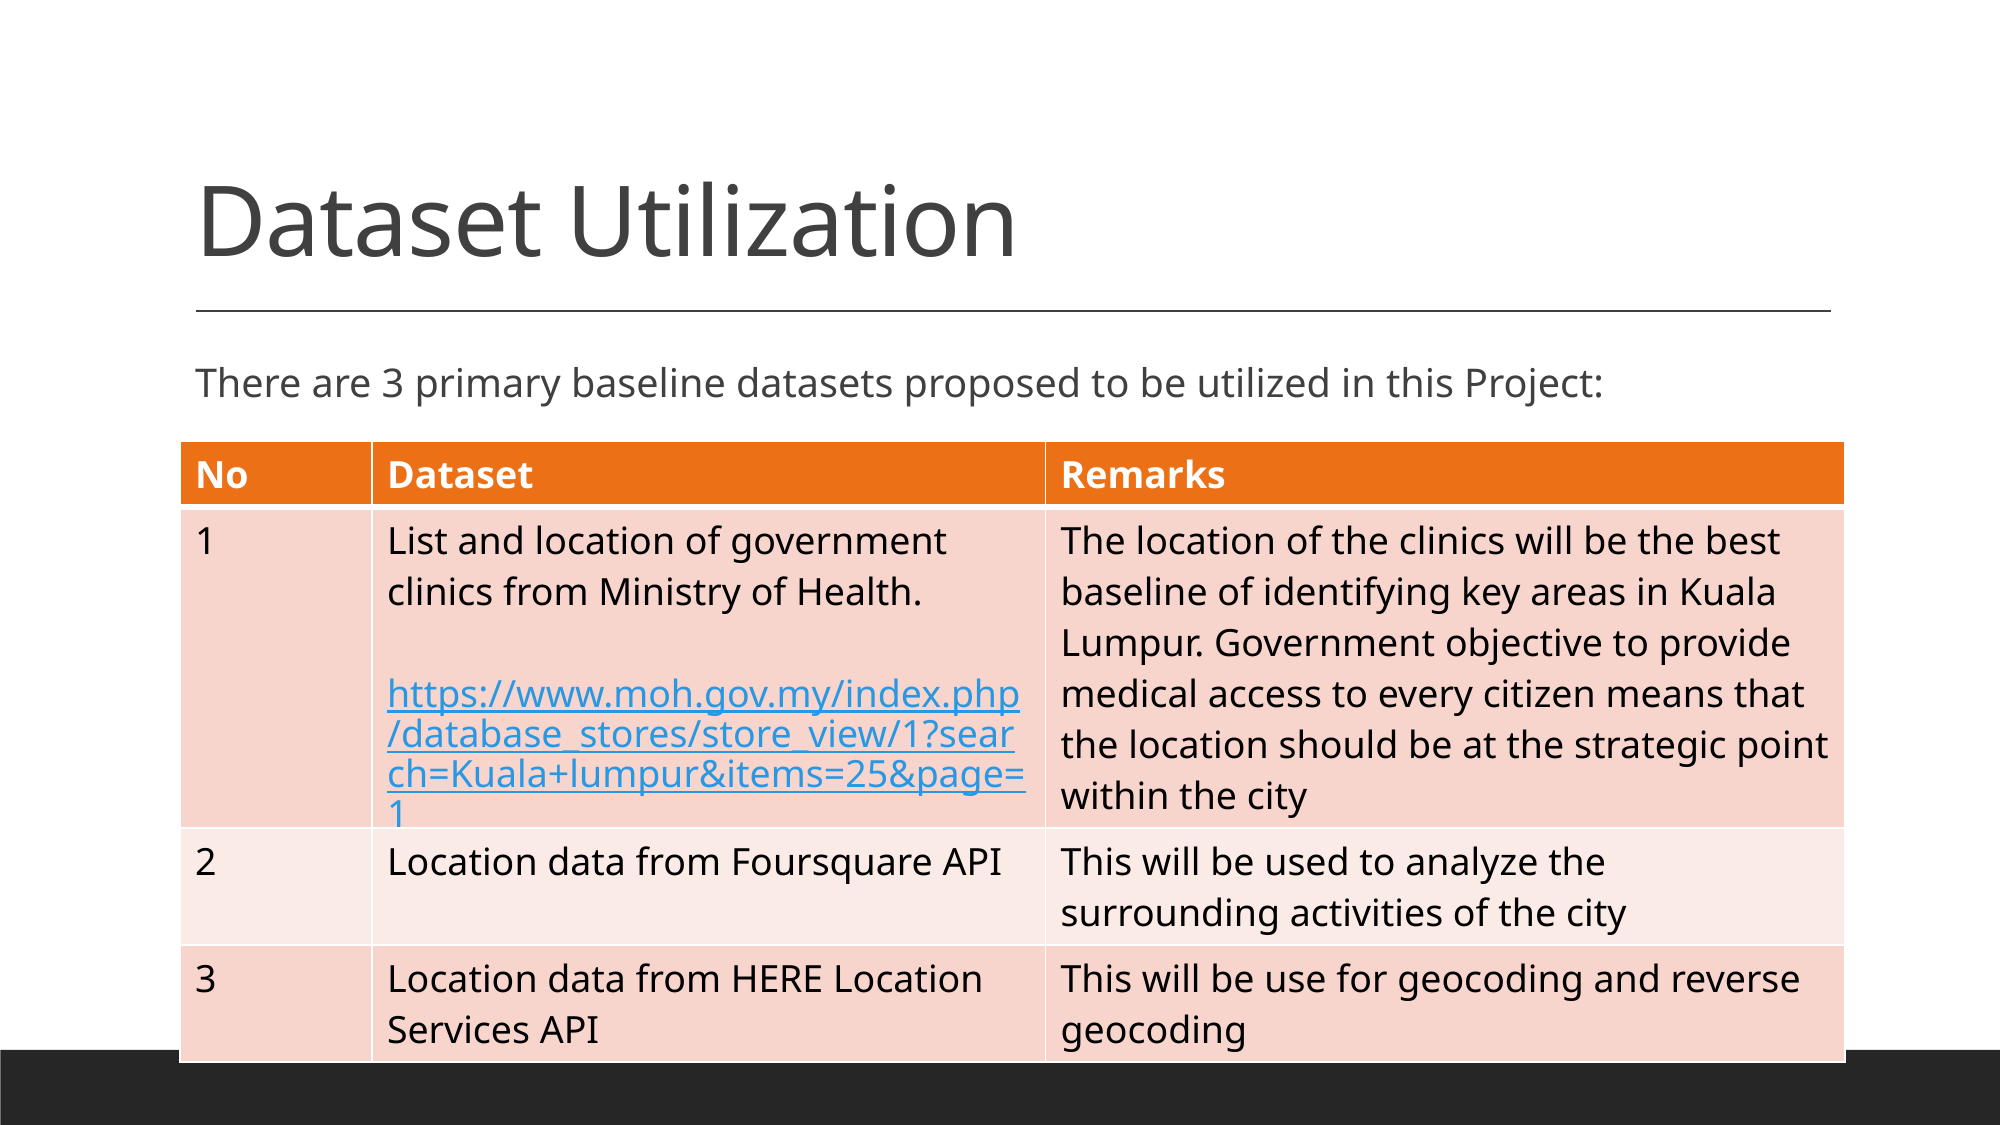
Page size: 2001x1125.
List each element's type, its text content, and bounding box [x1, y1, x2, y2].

table_cell Location data from HERE Location Services API [373, 946, 1045, 1061]
title Dataset Utilization [180, 47, 1830, 285]
table_header No [181, 442, 371, 504]
table_header Remarks [1046, 442, 1844, 504]
table_cell List and location of government clinics from Ministry of Health. https://www.moh.gov.my/index.php/database_stores/store_view/1?search=Kuala+lumpur&items=25&page=1 [373, 510, 1045, 827]
table_cell Location data from Foursquare API [373, 829, 1045, 944]
table_cell 2 [181, 829, 371, 944]
table_cell This will be used to analyze the surrounding activities of the city [1046, 829, 1844, 944]
table_cell This will be use for geocoding and reverse geocoding [1046, 946, 1844, 1061]
table_header Dataset [373, 442, 1045, 504]
table_cell 1 [181, 510, 371, 827]
table_cell 3 [181, 946, 371, 1061]
table_cell The location of the clinics will be the best baseline of identifying key areas in Kuala Lumpur. Government objective to provide medical access to every citizen means that the location should be at the strategic point within the city [1046, 510, 1844, 827]
list There are 3 primary baseline datasets proposed to be utilized in this Project: [180, 345, 1830, 440]
